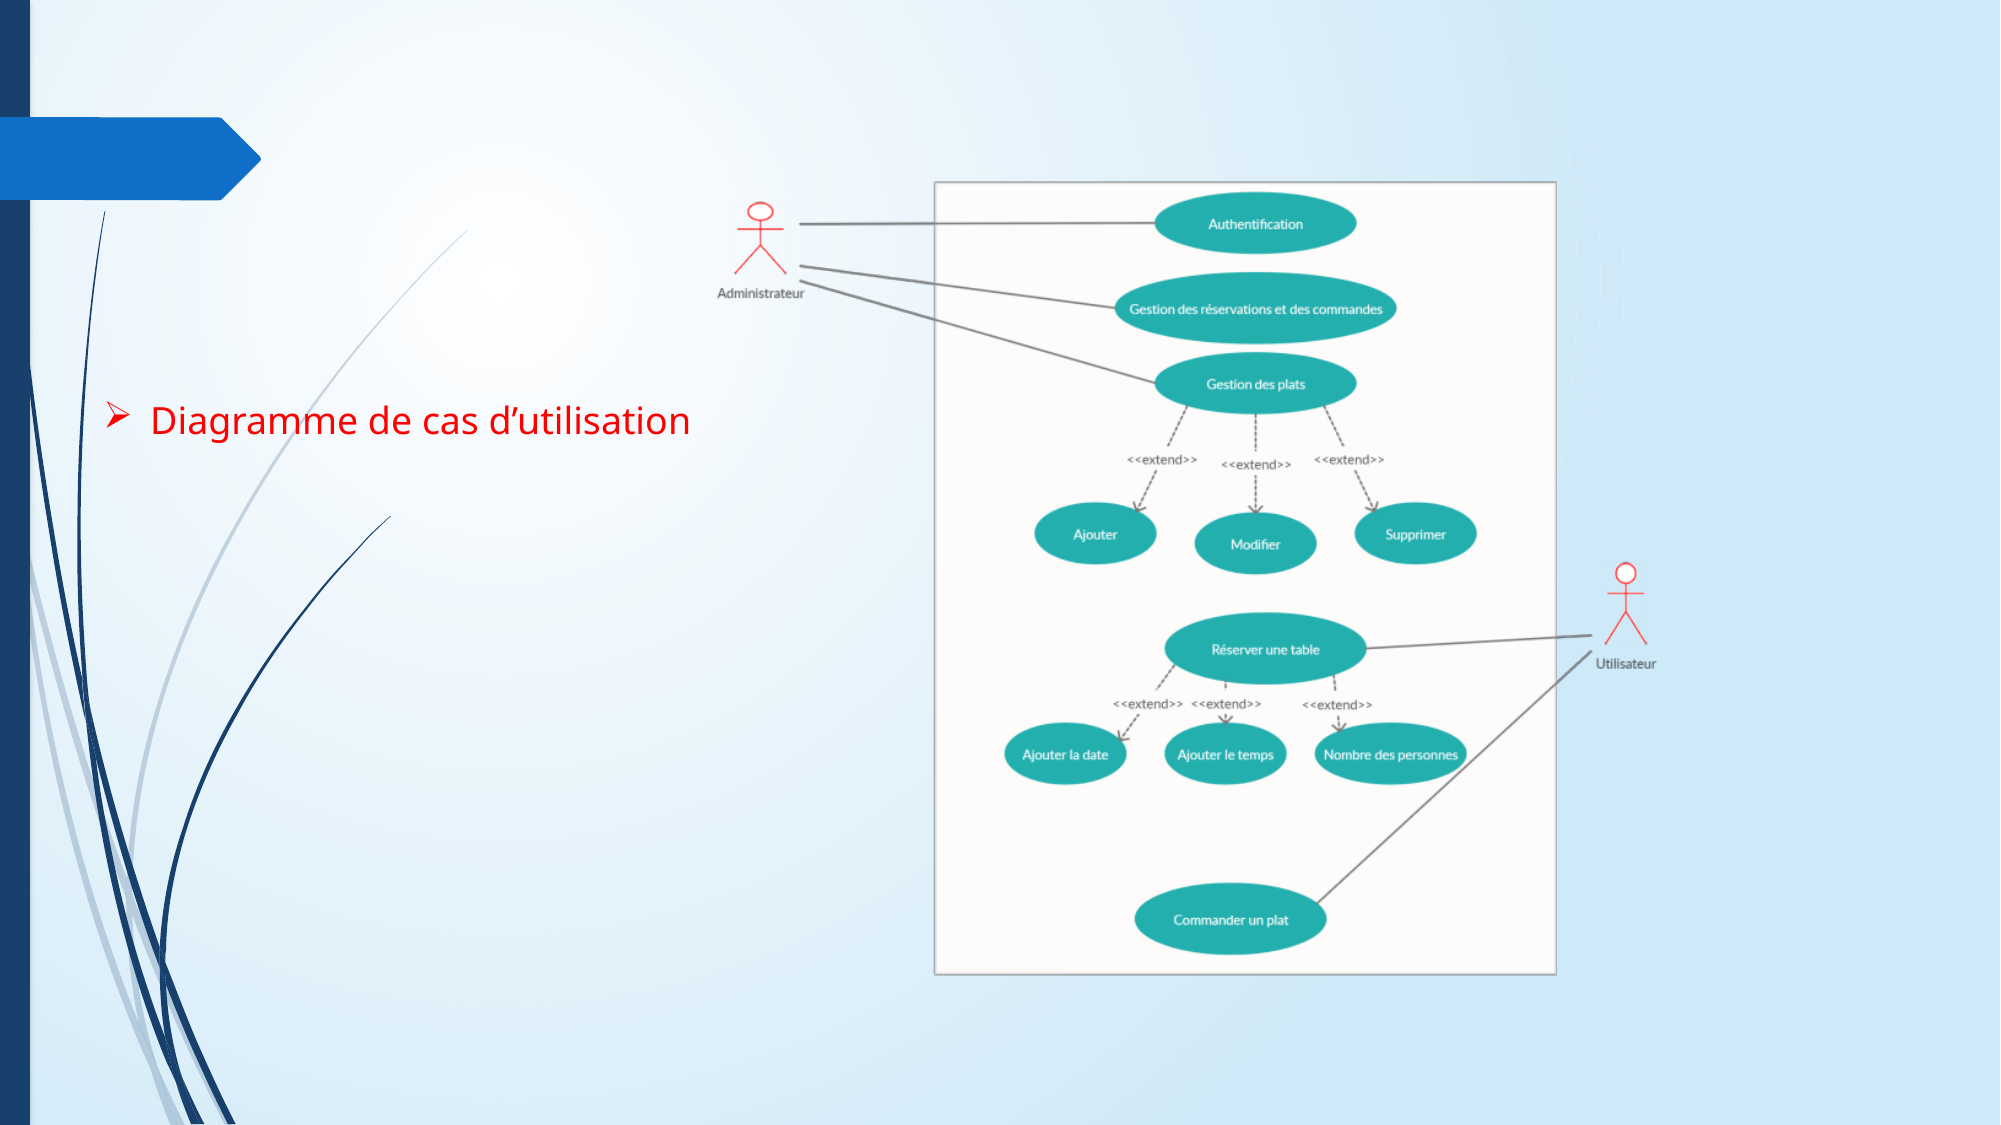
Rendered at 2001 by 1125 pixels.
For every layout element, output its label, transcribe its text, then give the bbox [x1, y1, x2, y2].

picture [697, 163, 1676, 994]
text_box Diagramme de cas d’utilisation [88, 389, 692, 450]
